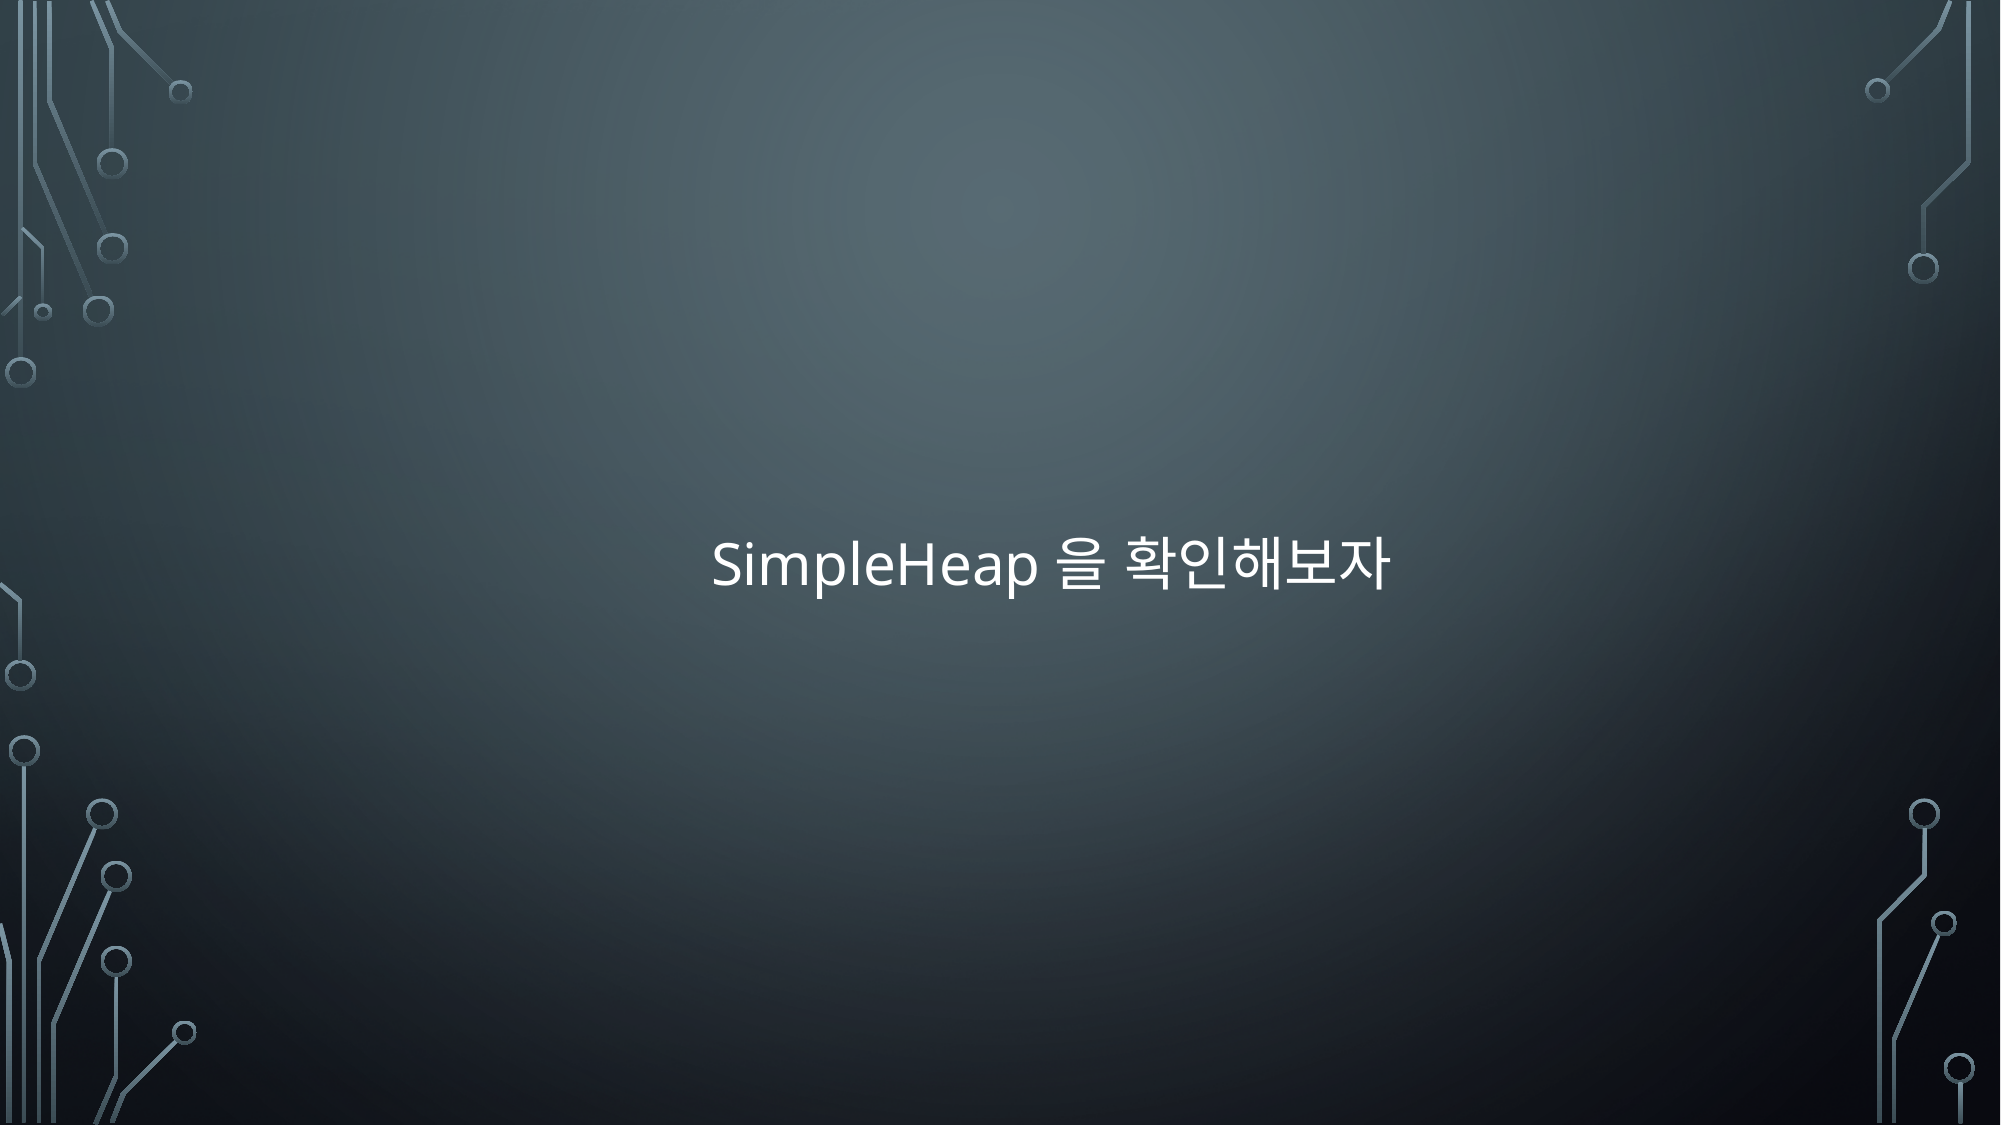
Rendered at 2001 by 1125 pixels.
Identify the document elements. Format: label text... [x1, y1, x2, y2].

text_box SimpleHeap을 확인해보자 [696, 519, 1407, 605]
